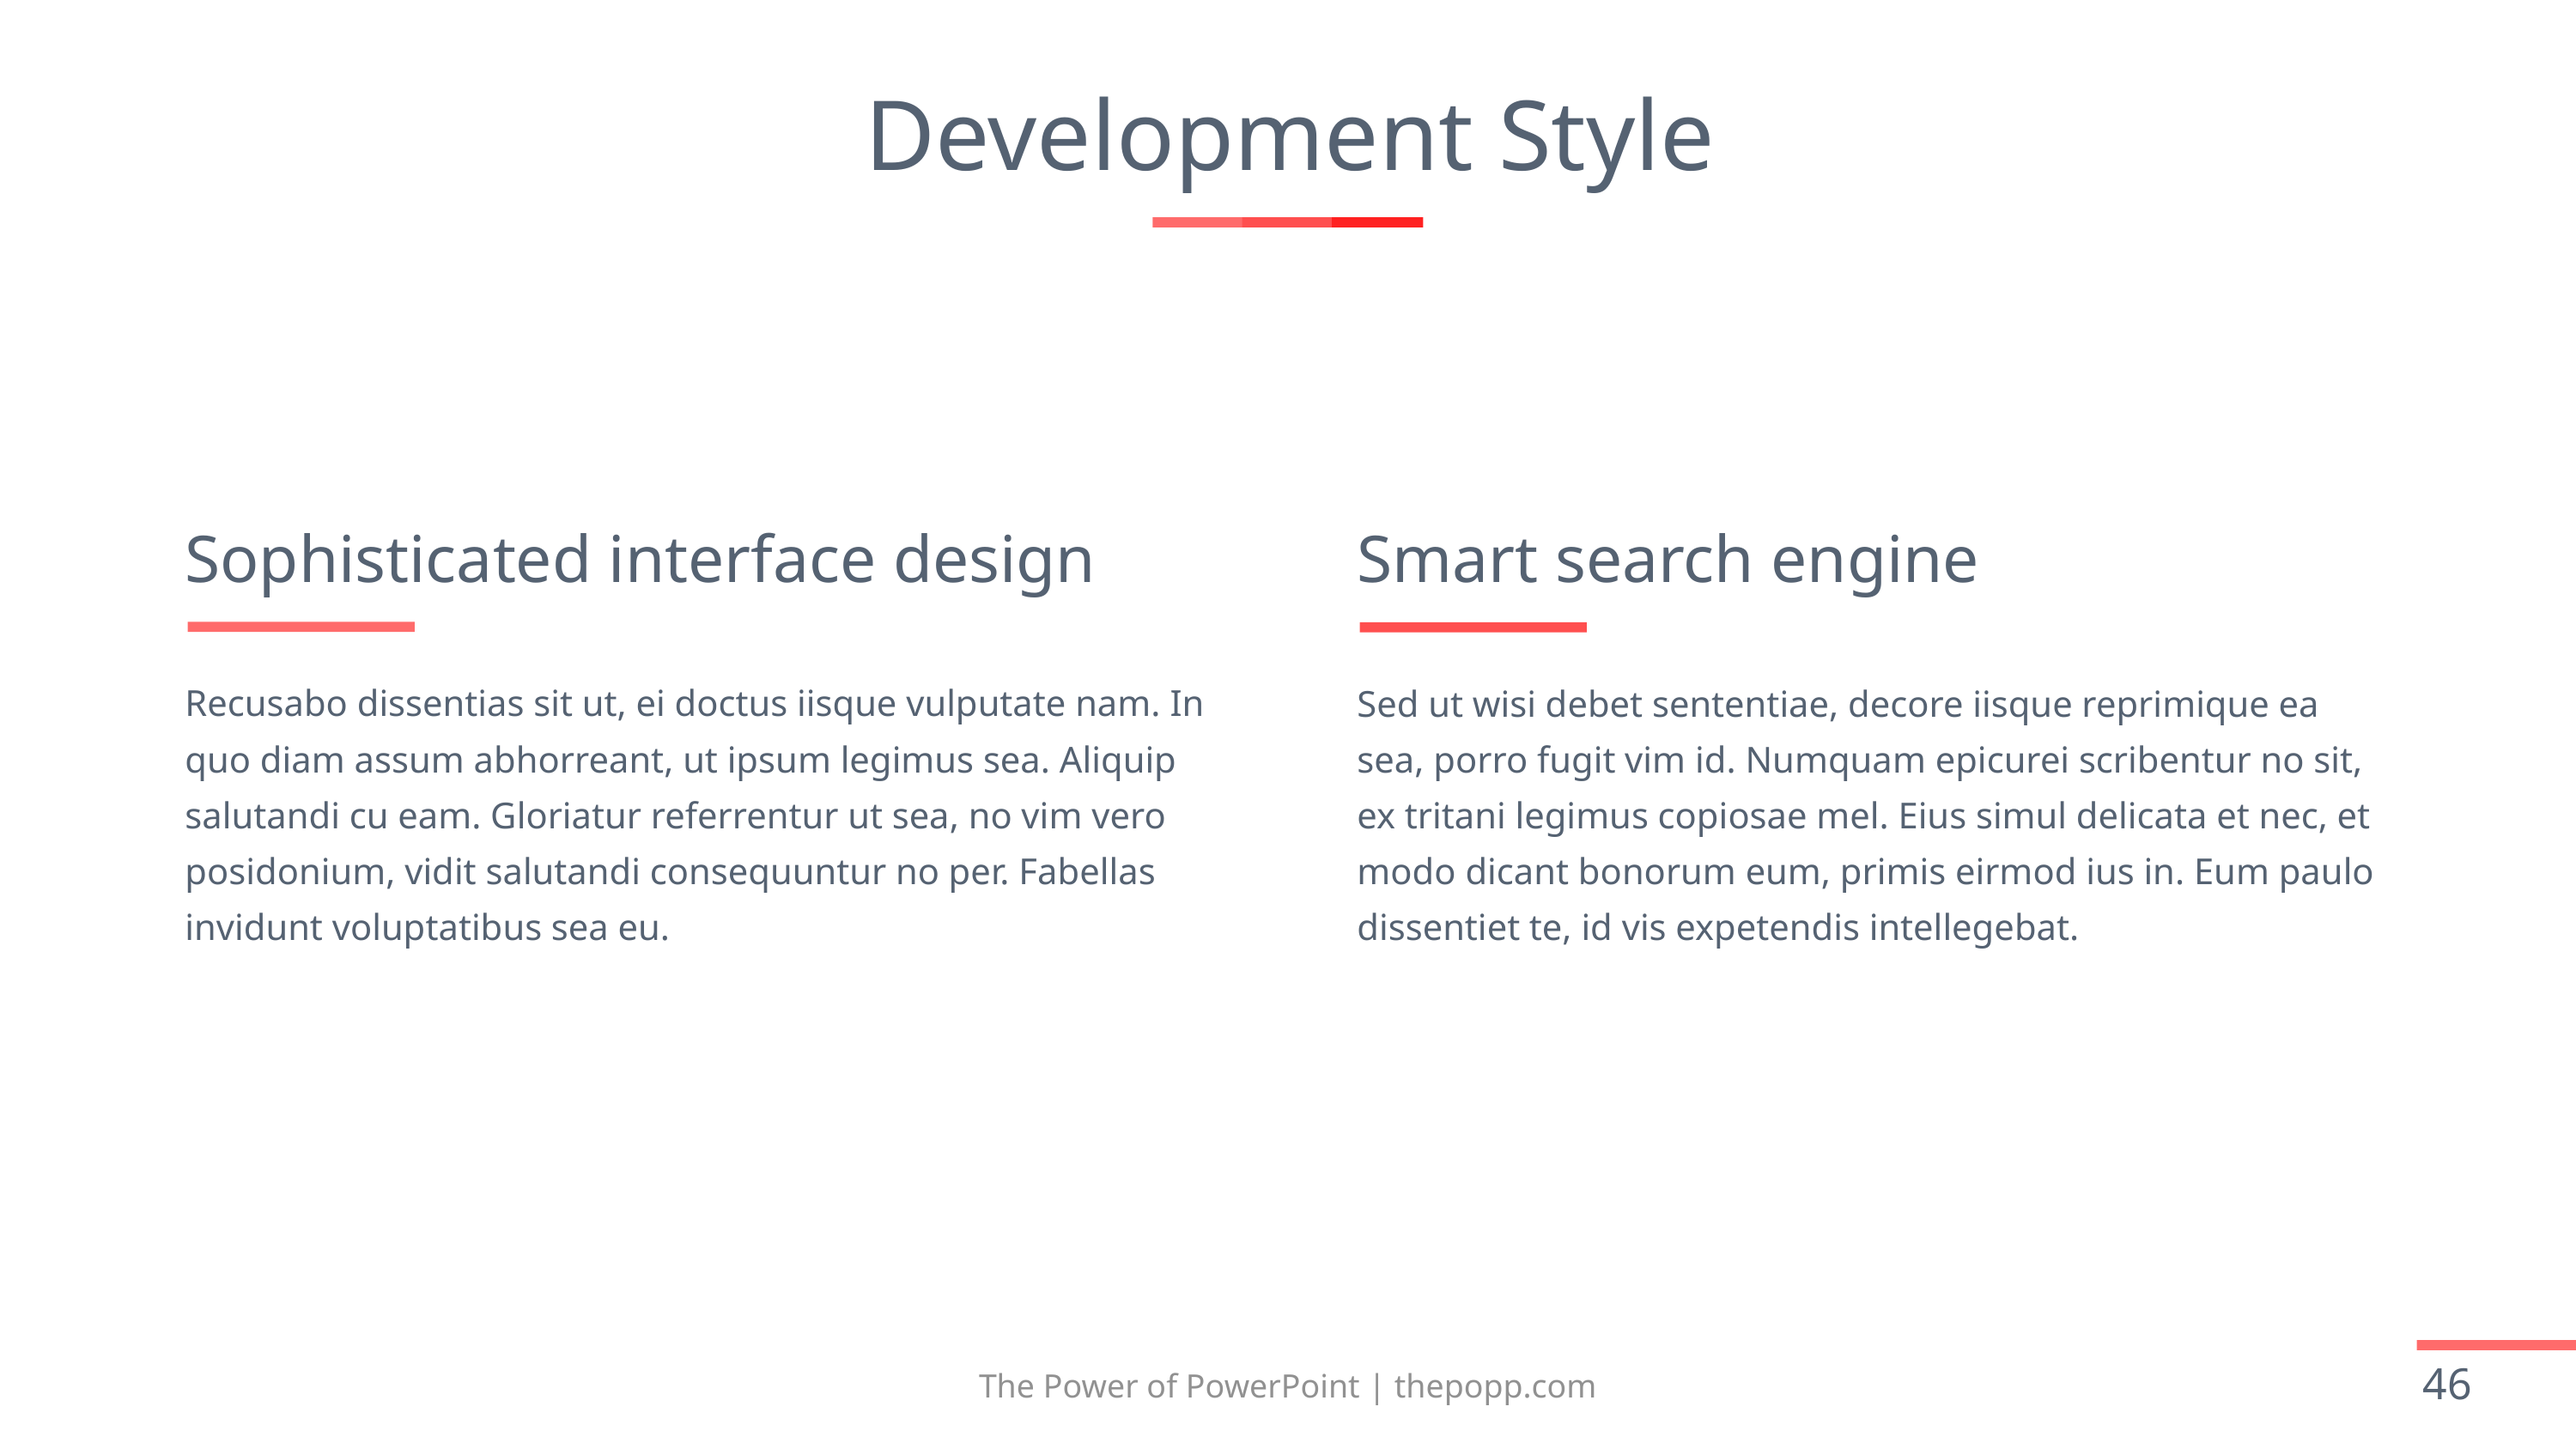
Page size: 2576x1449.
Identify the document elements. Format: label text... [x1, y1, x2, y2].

list Smart search engine [1344, 504, 2399, 609]
list Sophisticated interface design [172, 504, 1227, 609]
list Recusabo dissentias sit ut, ei doctus iisque vulputate nam. In quo diam assum abhorreant, ut ipsum legimus sea. Aliquip salutandi cu eam. Gloriatur referrentur ut sea, no vim vero posidonium, vidit salutandi consequuntur no per. Fabellas invidunt voluptatibus sea eu. [172, 661, 1227, 995]
slide_number 46 [2409, 1351, 2576, 1421]
title Development Style [69, 49, 2512, 230]
list Sed ut wisi debet sententiae, decore iisque reprimique ea sea, porro fugit vim id. Numquam epicurei scribentur no sit, ex tritani legimus copiosae mel. Eius simul delicata et nec, et modo dicant bonorum eum, primis eirmod ius in. Eum paulo dissentiet te, id vis expetendis intellegebat. [1344, 662, 2399, 996]
footer The Power of PowerPoint | thepopp.com [853, 1349, 1723, 1427]
